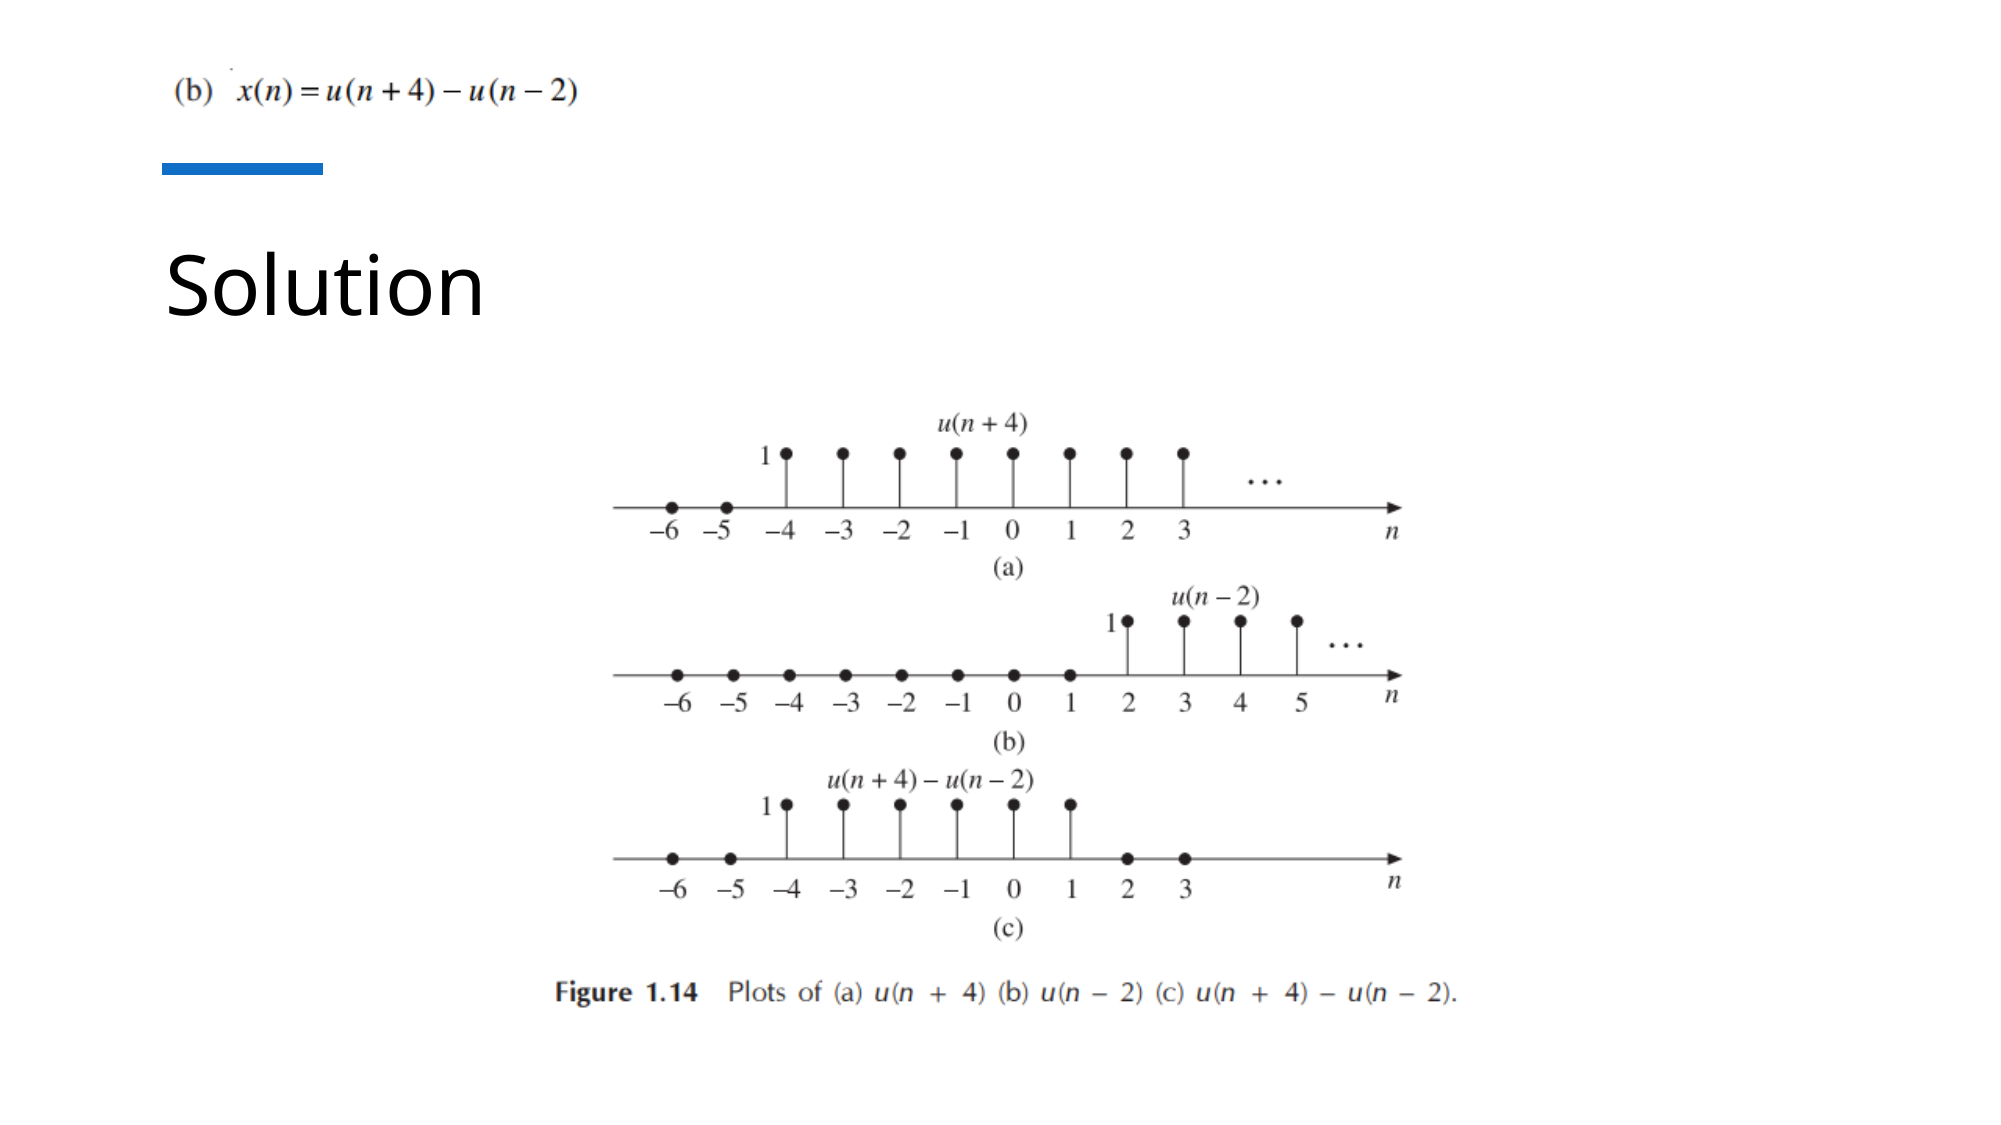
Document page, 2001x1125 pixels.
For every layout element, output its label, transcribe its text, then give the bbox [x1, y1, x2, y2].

picture [149, 67, 608, 136]
title Solution [150, 224, 1850, 420]
picture [519, 385, 1481, 1025]
